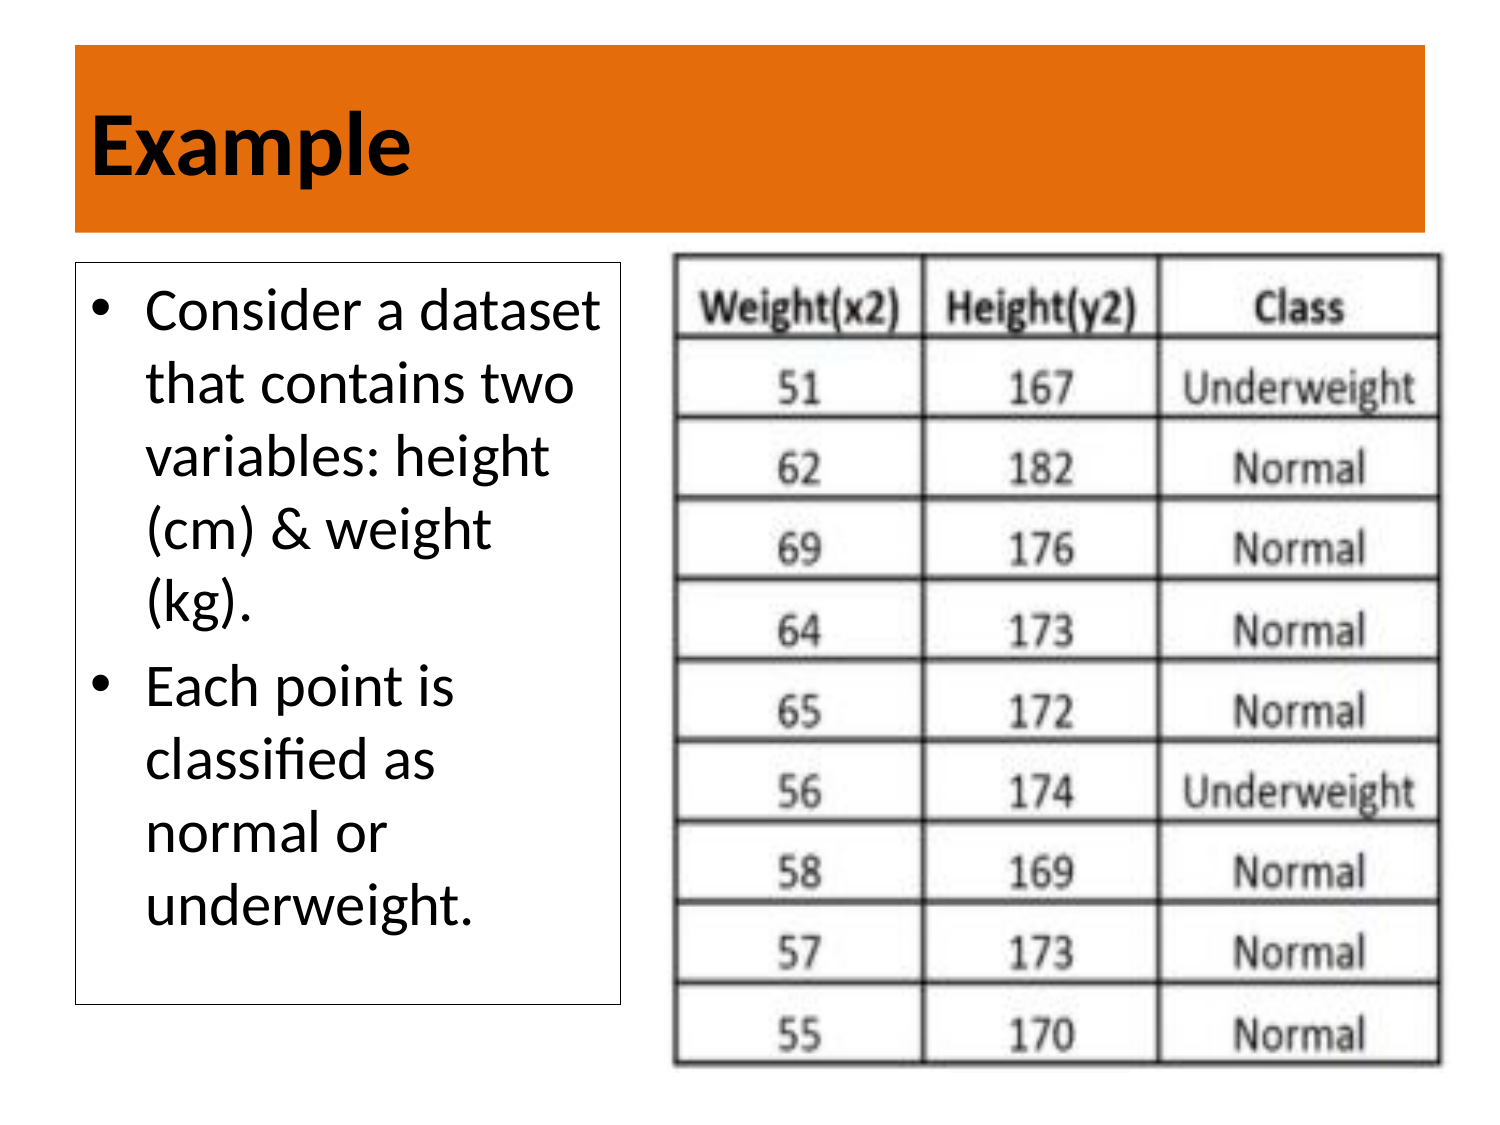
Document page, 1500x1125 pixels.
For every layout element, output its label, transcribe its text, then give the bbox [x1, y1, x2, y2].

title Example [75, 45, 1425, 233]
picture [666, 243, 1451, 1073]
list Consider a dataset that contains two variables: height (cm) & weight (kg). Each point is classified as normal or underweight. [75, 262, 621, 1005]
